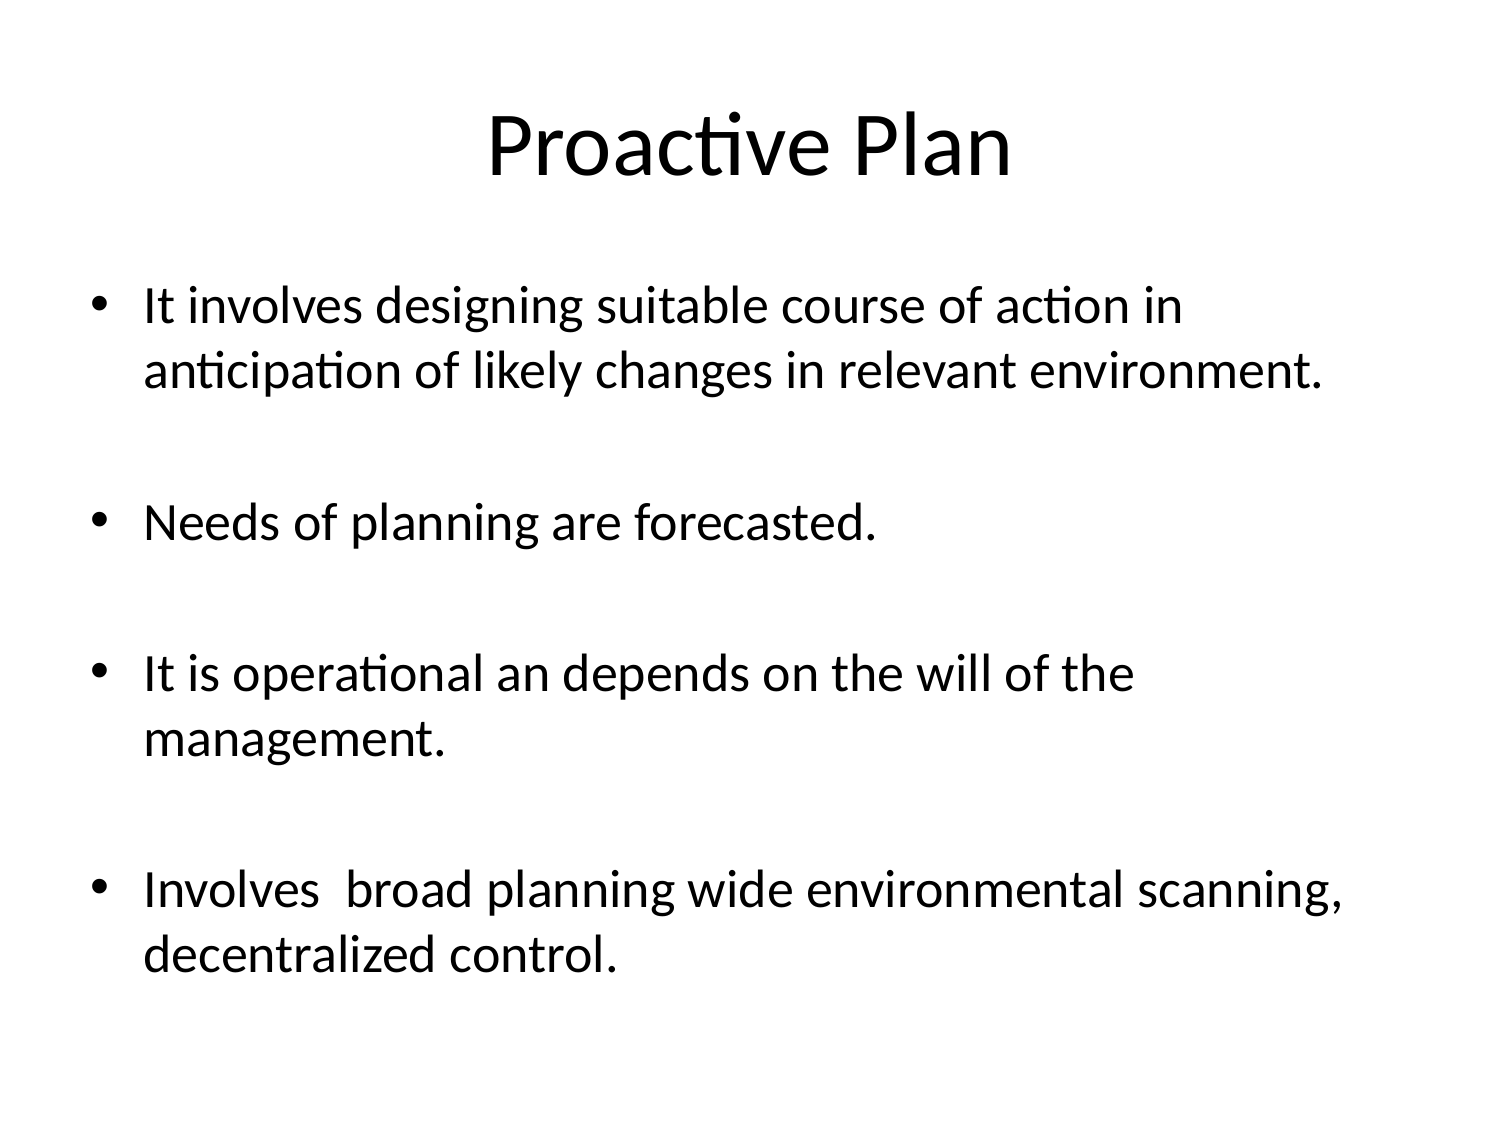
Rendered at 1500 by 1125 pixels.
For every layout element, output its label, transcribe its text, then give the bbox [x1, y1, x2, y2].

title Proactive Plan [75, 45, 1425, 233]
list It involves designing suitable course of action in anticipation of likely changes in relevant environment. Needs of planning are forecasted. It is operational an depends on the will of the management. Involves broad planning wide environmental scanning, decentralized control. [75, 262, 1425, 1005]
